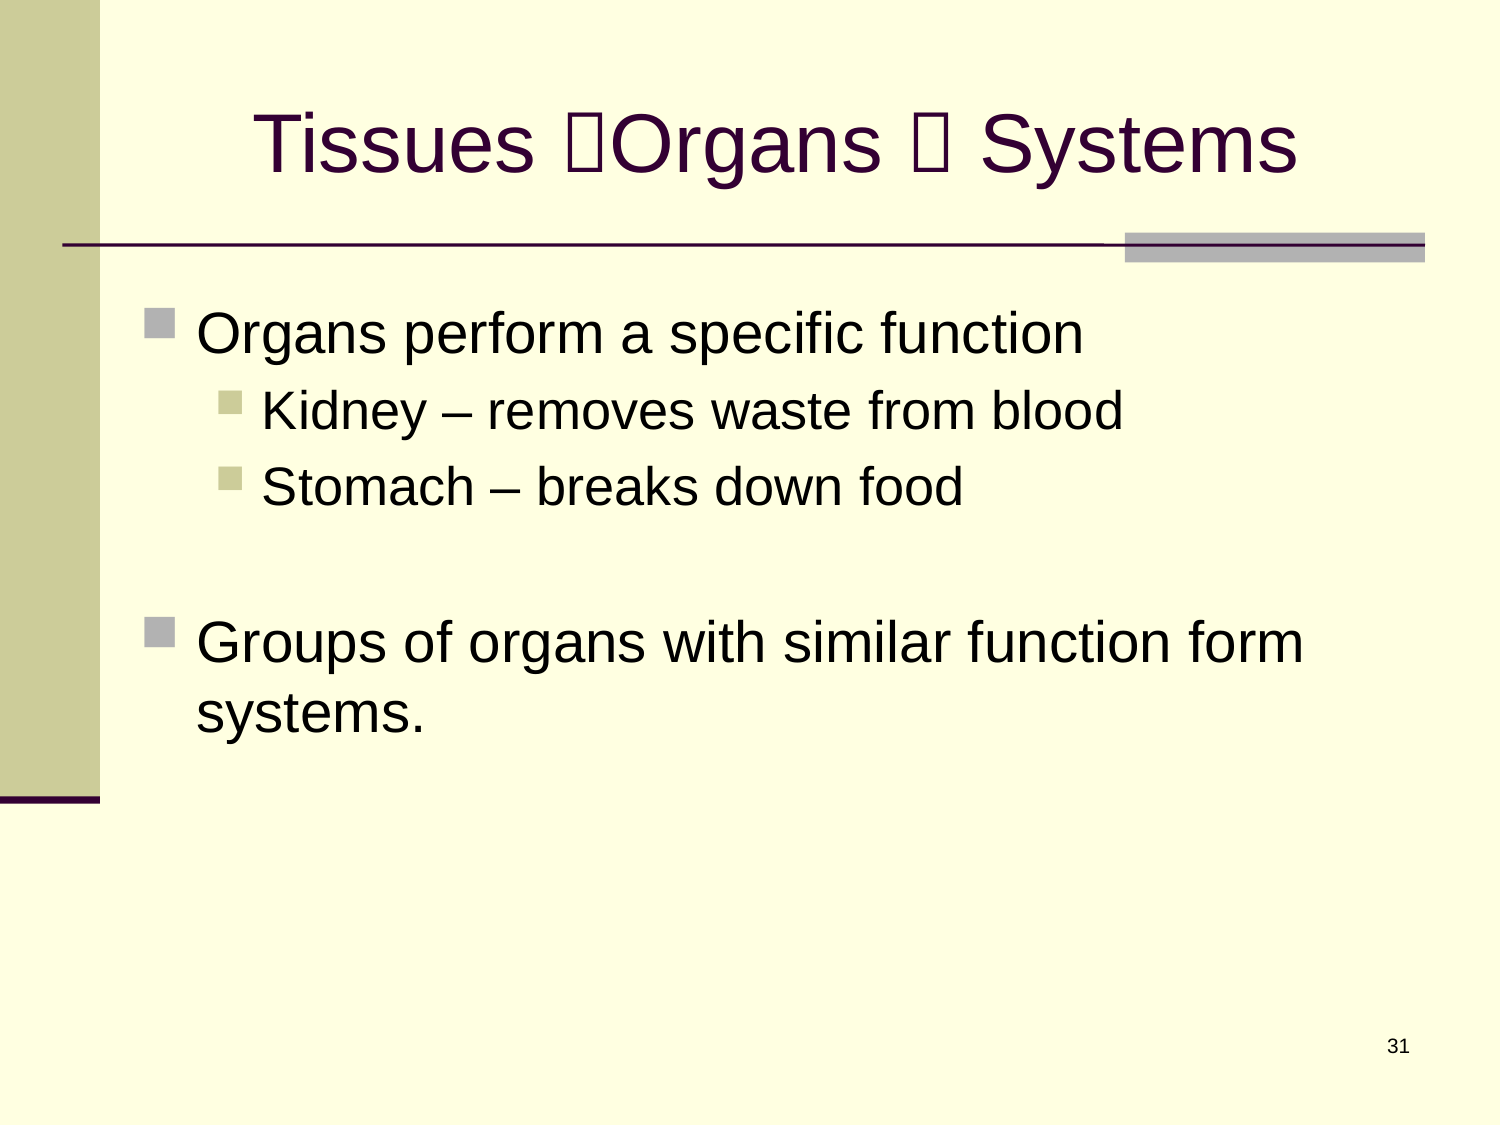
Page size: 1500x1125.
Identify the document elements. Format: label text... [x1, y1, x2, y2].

slide_number 31 [1112, 1024, 1426, 1101]
title Tissues Organs  Systems [150, 45, 1425, 234]
list Organs perform a specific function Kidney – removes waste from blood Stomach – breaks down food Groups of organs with similar function form systems. [125, 287, 1500, 888]
